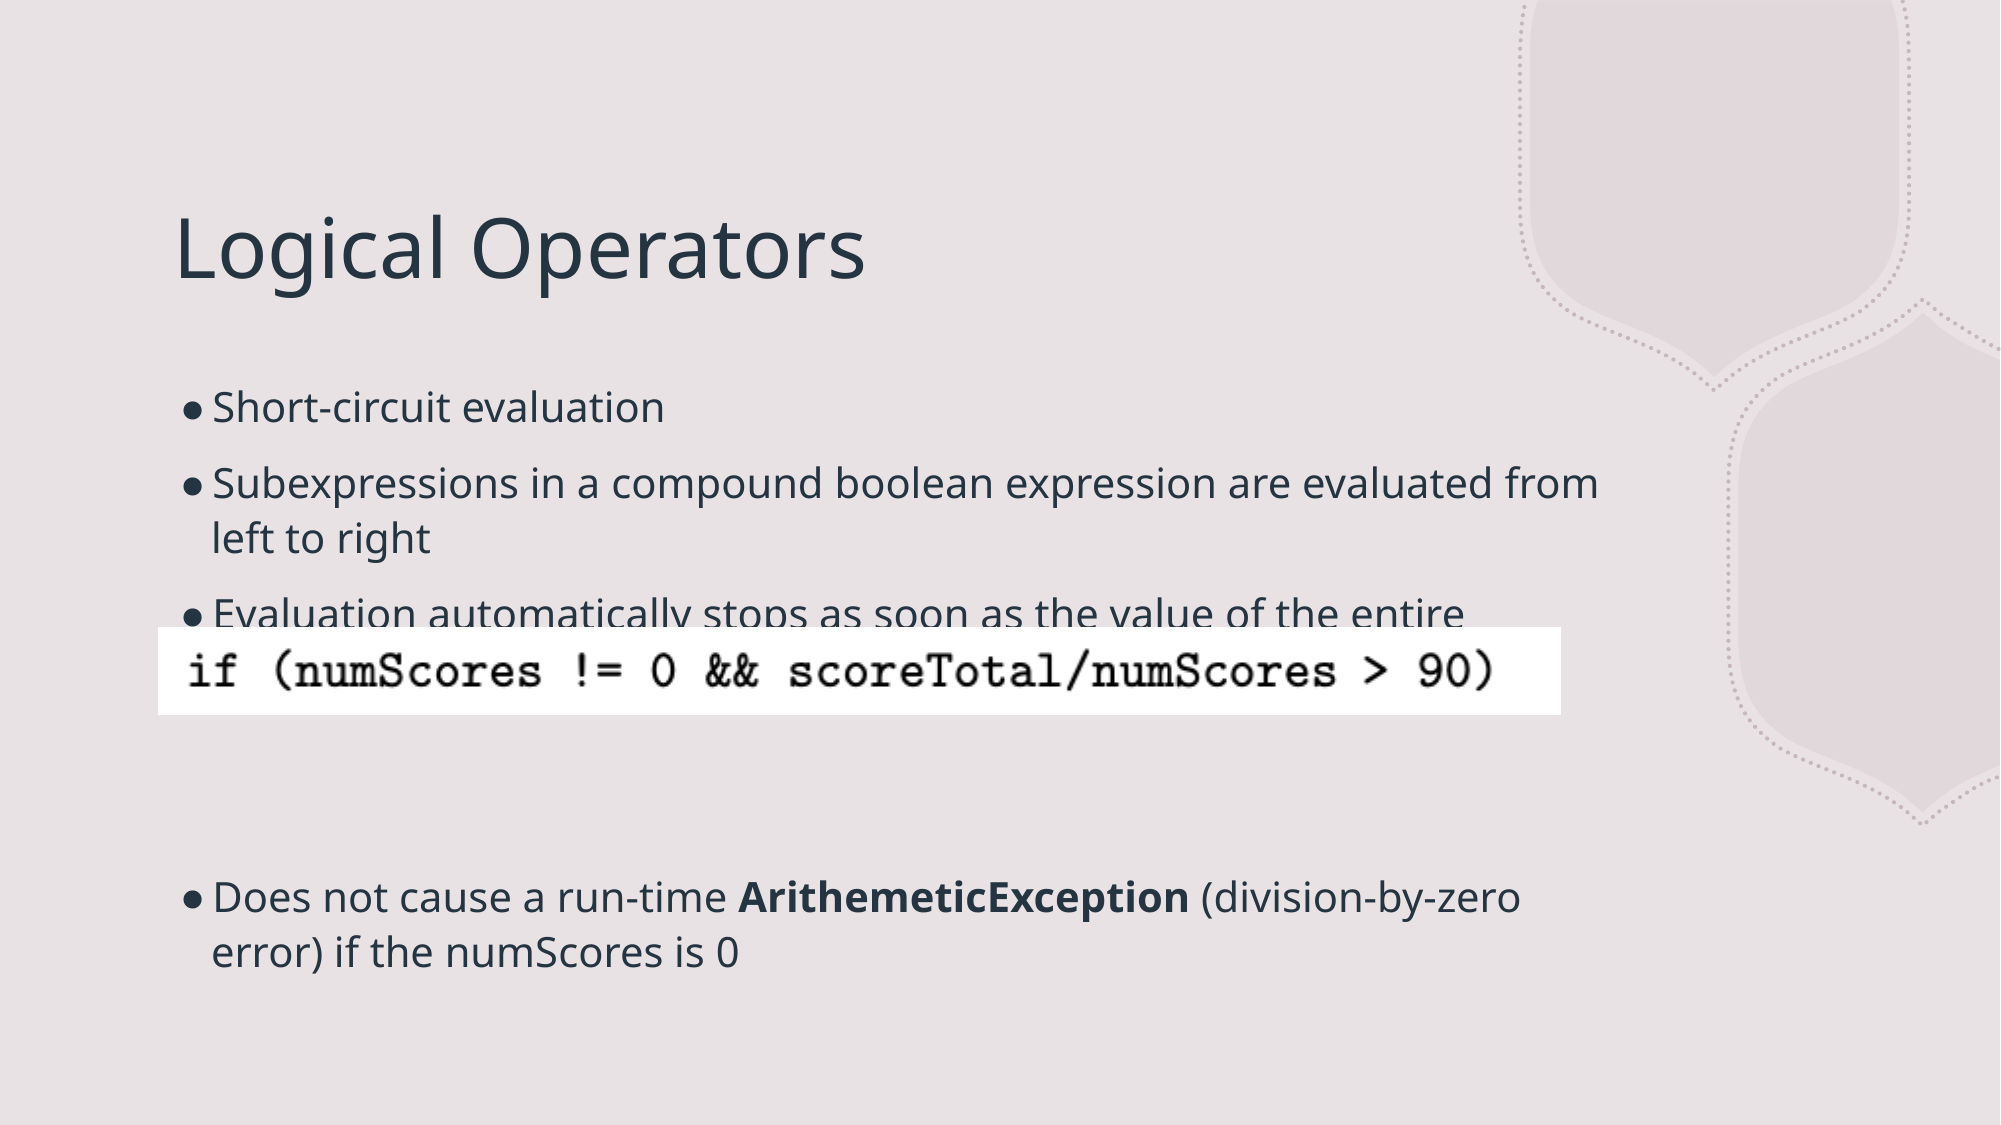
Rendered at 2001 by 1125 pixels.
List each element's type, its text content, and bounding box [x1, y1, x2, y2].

picture [158, 627, 1561, 715]
list Short-circuit evaluation Subexpressions in a compound boolean expression are evaluated from left to right Evaluation automatically stops as soon as the value of the entire expression is known Does not cause a run-time ArithemeticException (division-by-zero error) if the numScores is 0 [158, 368, 1648, 968]
title Logical Operators [158, 157, 1648, 332]
